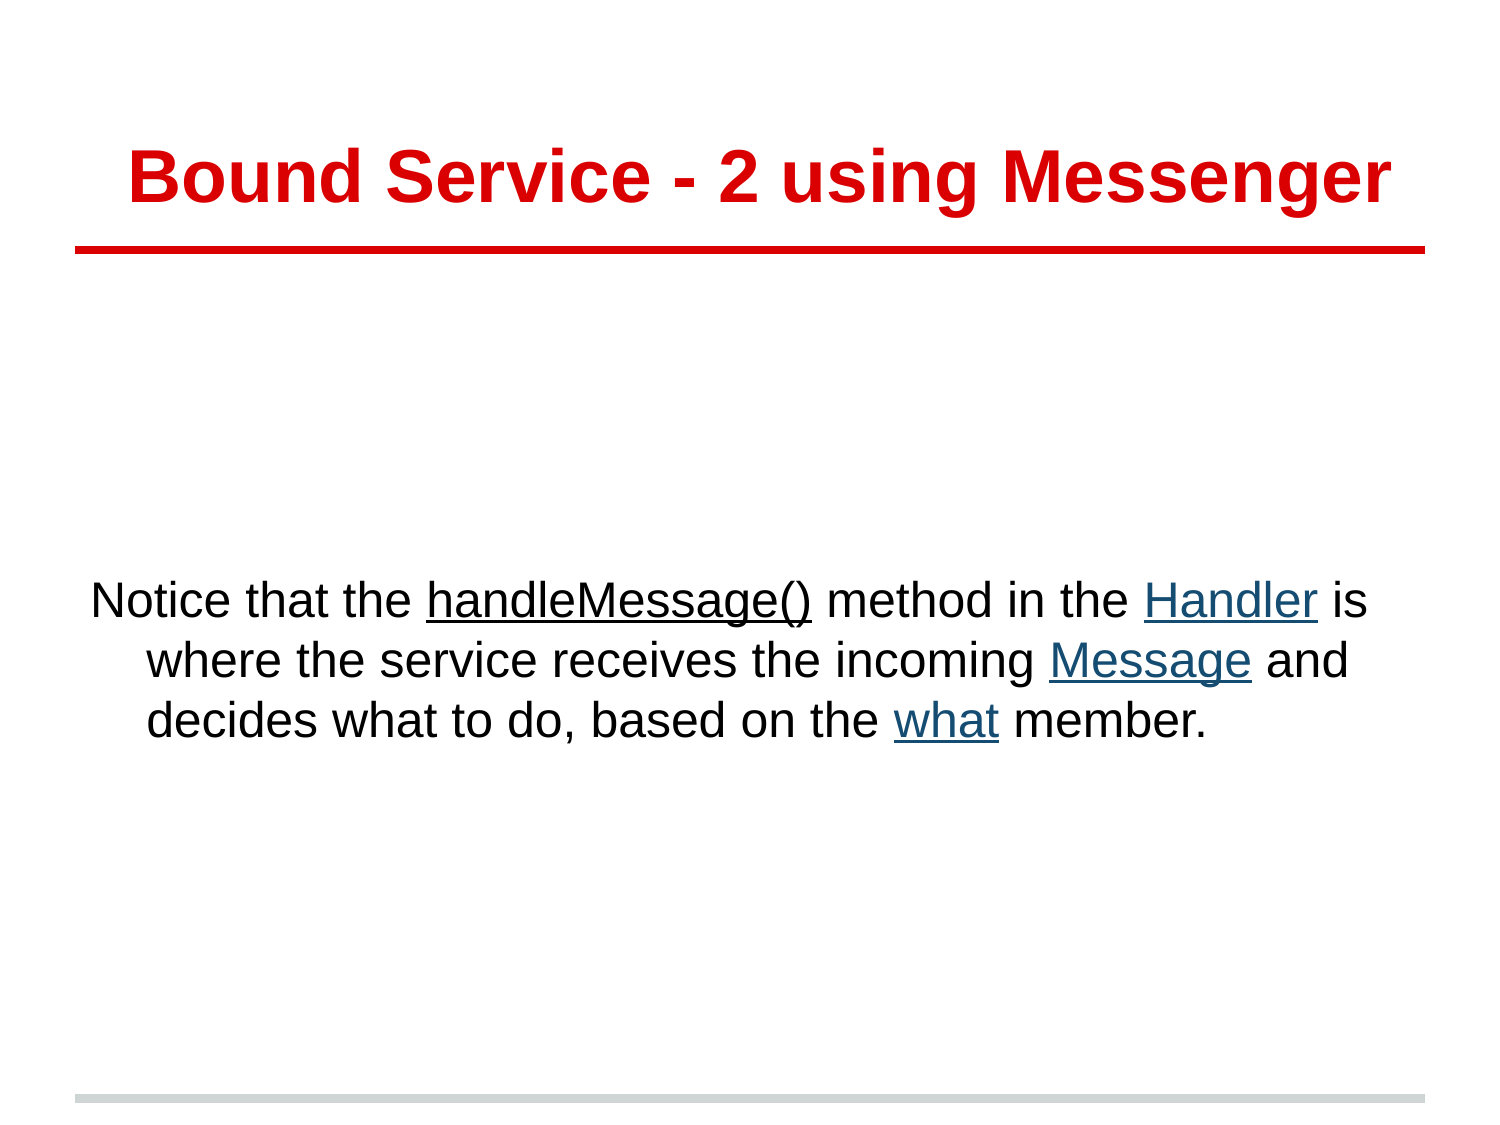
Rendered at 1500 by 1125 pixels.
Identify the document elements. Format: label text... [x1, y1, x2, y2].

title Bound Service - 2 using Messenger [75, 45, 1425, 233]
list Notice that the handleMessage() method in the Handler is where the service receives the incoming Message and decides what to do, based on the what member. [75, 262, 1425, 1078]
